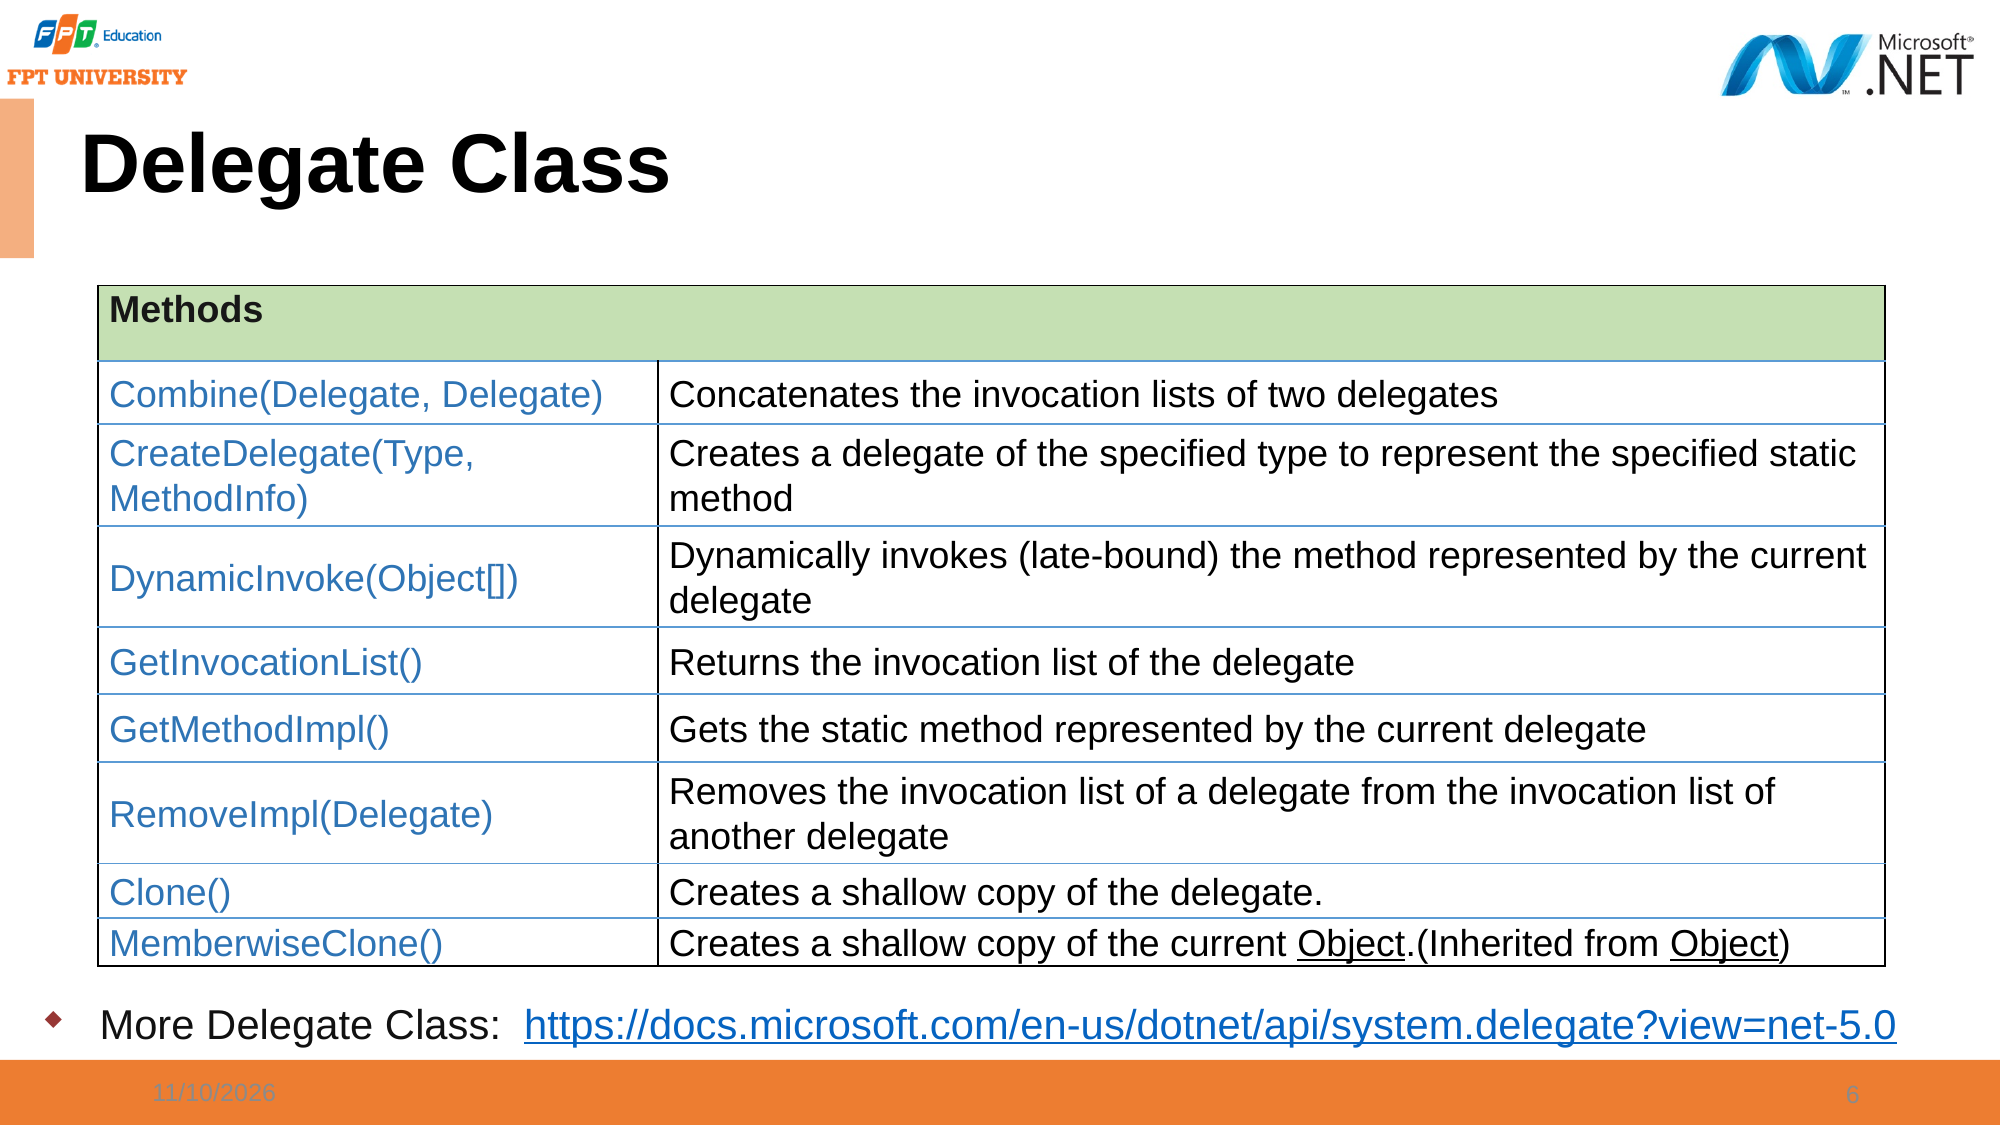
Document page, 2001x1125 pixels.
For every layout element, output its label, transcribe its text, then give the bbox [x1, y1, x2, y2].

table_cell DynamicInvoke(Object[]) [99, 527, 657, 626]
table_cell Gets the static method represented by the current delegate [659, 695, 1884, 761]
table_cell Clone() [99, 864, 657, 917]
table_cell Concatenates the invocation lists of two delegates [659, 362, 1884, 423]
table_cell Combine(Delegate, Delegate) [99, 362, 657, 423]
picture [1685, 0, 2001, 129]
table_cell Creates a shallow copy of the delegate. [659, 864, 1884, 917]
table_cell Creates a shallow copy of the current Object.(Inherited from Object) [659, 919, 1884, 965]
title Delegate Class [65, 118, 1933, 213]
table_cell Dynamically invokes (late-bound) the method represented by the current delegate [659, 527, 1884, 626]
table_cell Removes the invocation list of a delegate from the invocation list of another delegate [659, 763, 1884, 863]
text_box More Delegate Class: https://docs.microsoft.com/en-us/dotnet/api/system.delegate?view=net-5.0 [28, 990, 1972, 1056]
table_cell Returns the invocation list of the delegate [659, 628, 1884, 693]
slide_number 6 [1424, 1063, 1875, 1123]
table_cell MemberwiseClone() [99, 919, 657, 965]
table_cell Creates a delegate of the specified type to represent the specified static method [659, 425, 1884, 525]
table_cell GetInvocationList() [99, 628, 657, 693]
table_cell RemoveImpl(Delegate) [99, 763, 657, 863]
table_cell GetMethodImpl() [99, 695, 657, 761]
table_header Methods [99, 286, 1884, 360]
picture [0, 0, 194, 95]
table_cell CreateDelegate(Type, MethodInfo) [99, 425, 657, 525]
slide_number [137, 1061, 588, 1122]
